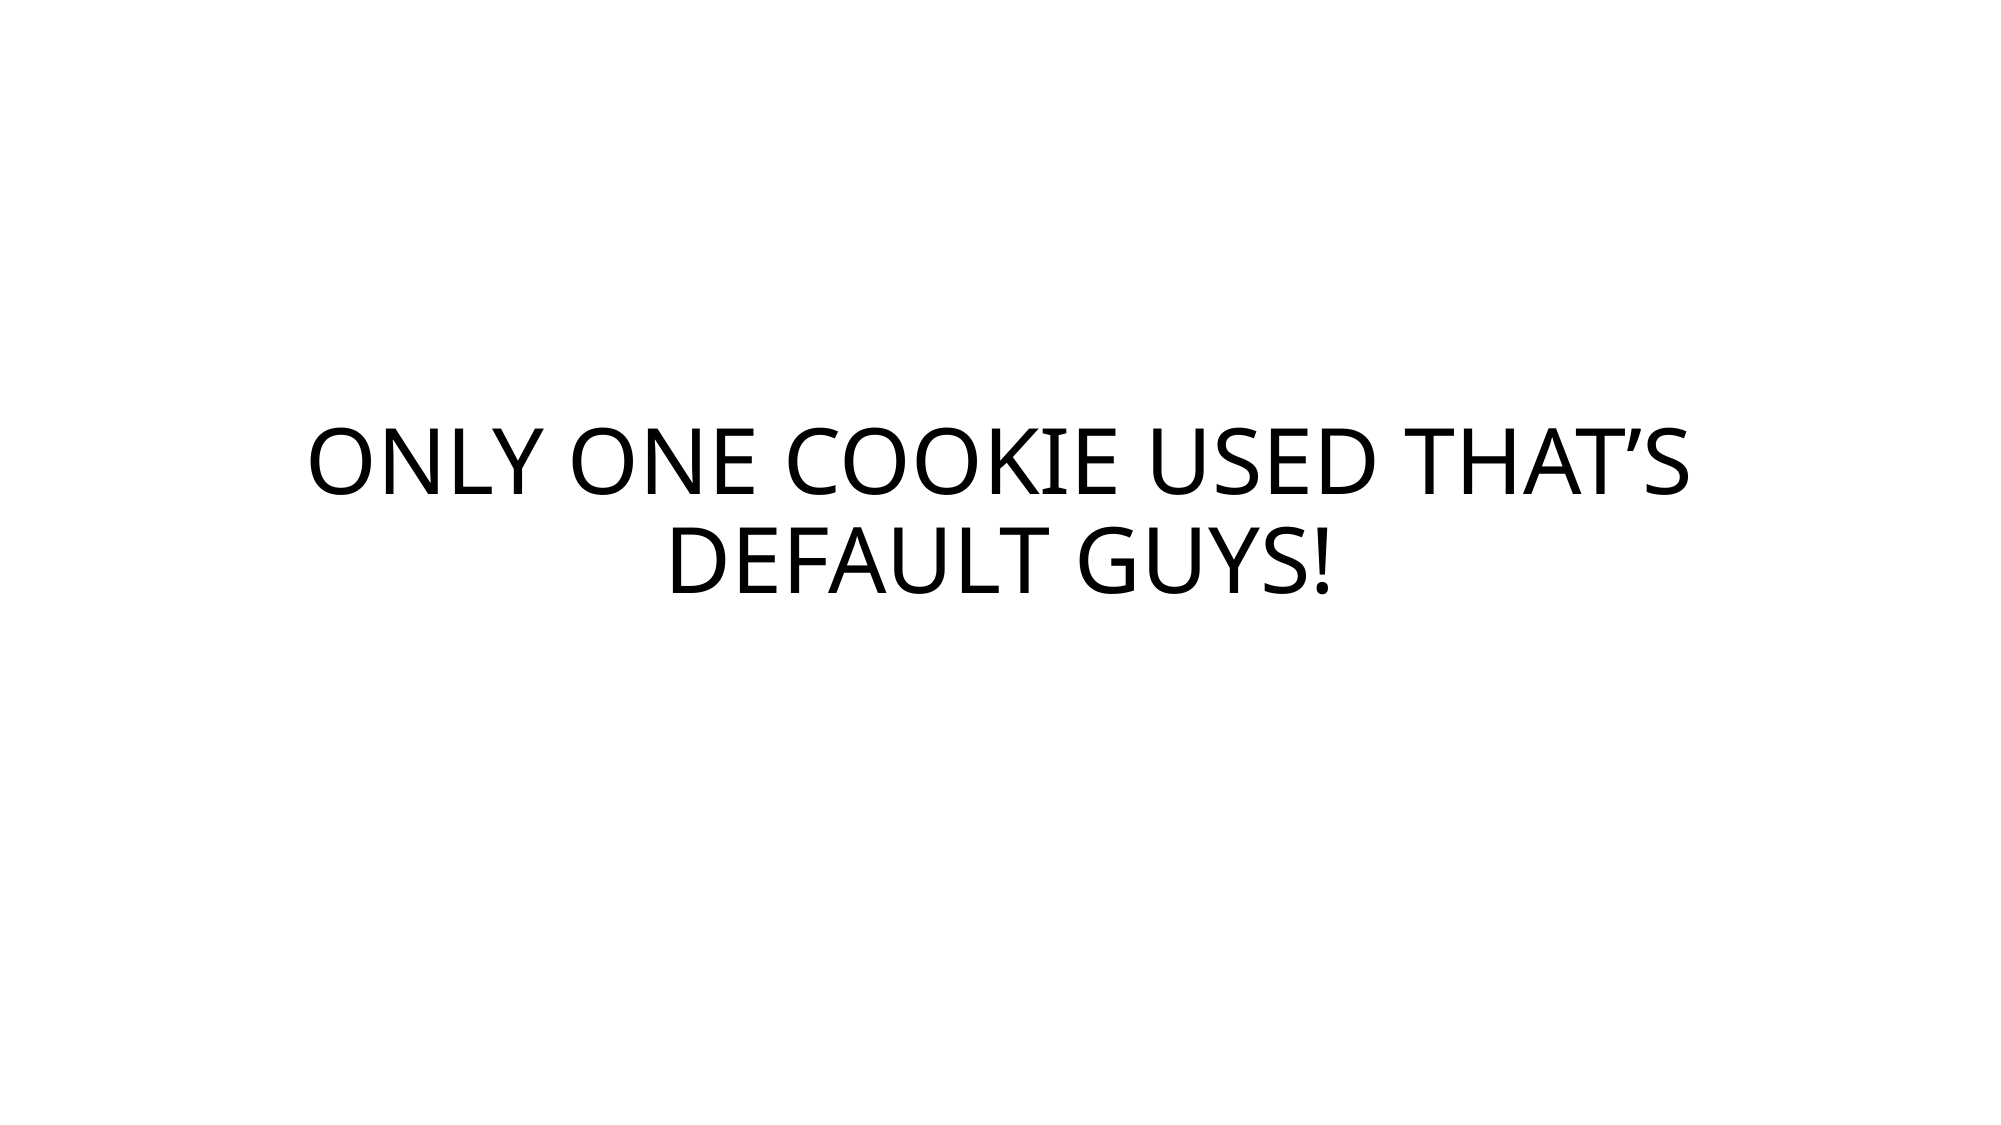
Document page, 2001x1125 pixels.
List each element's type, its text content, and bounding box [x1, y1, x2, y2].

title ONLY ONE COOKIE USED THAT’S DEFAULT GUYS! [137, 405, 1863, 623]
